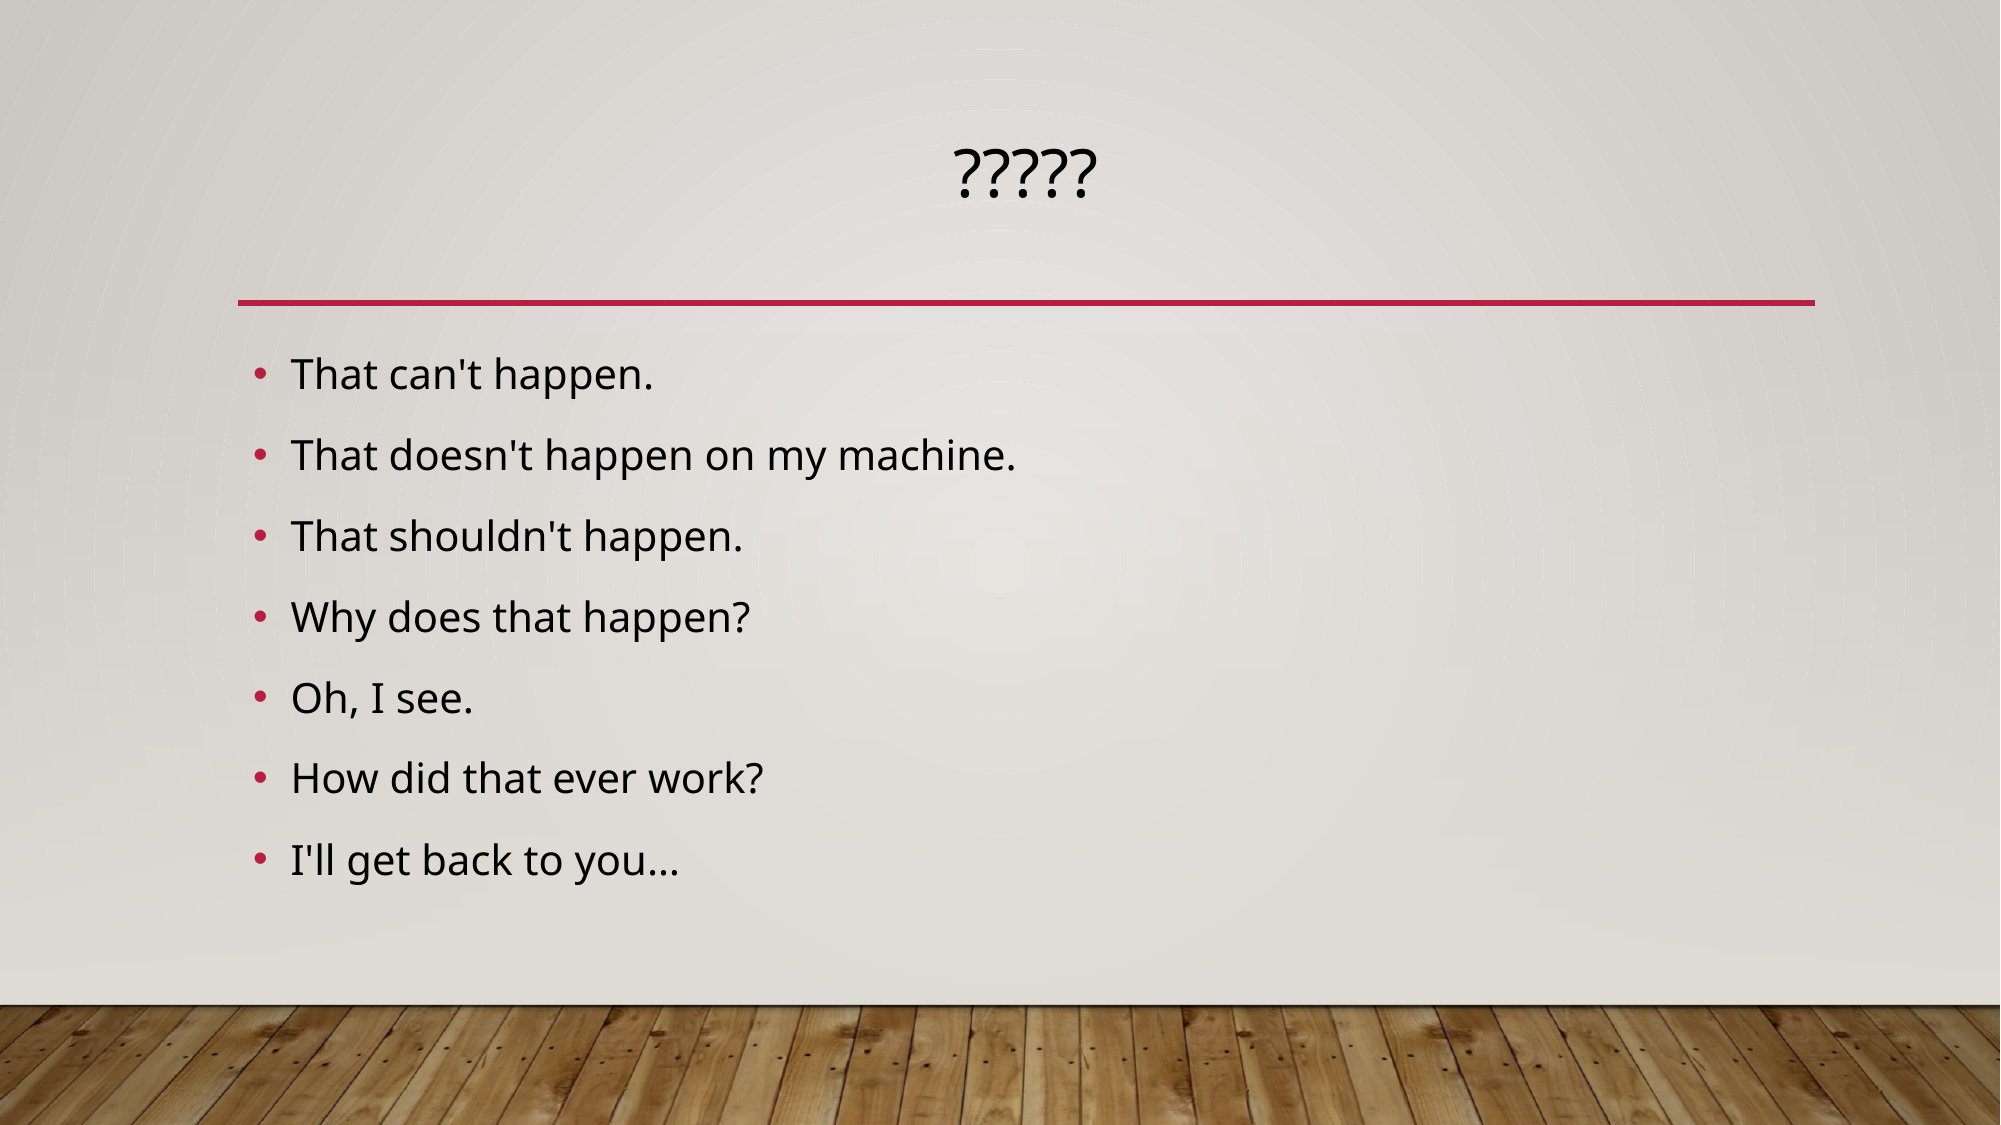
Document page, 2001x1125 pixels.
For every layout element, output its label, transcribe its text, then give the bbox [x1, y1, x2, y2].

picture [0, 1005, 2000, 1125]
list That can't happen. That doesn't happen on my machine. That shouldn't happen. Why does that happen? Oh, I see. How did that ever work? I'll get back to you… [238, 330, 1814, 897]
title ????? [238, 131, 1814, 305]
